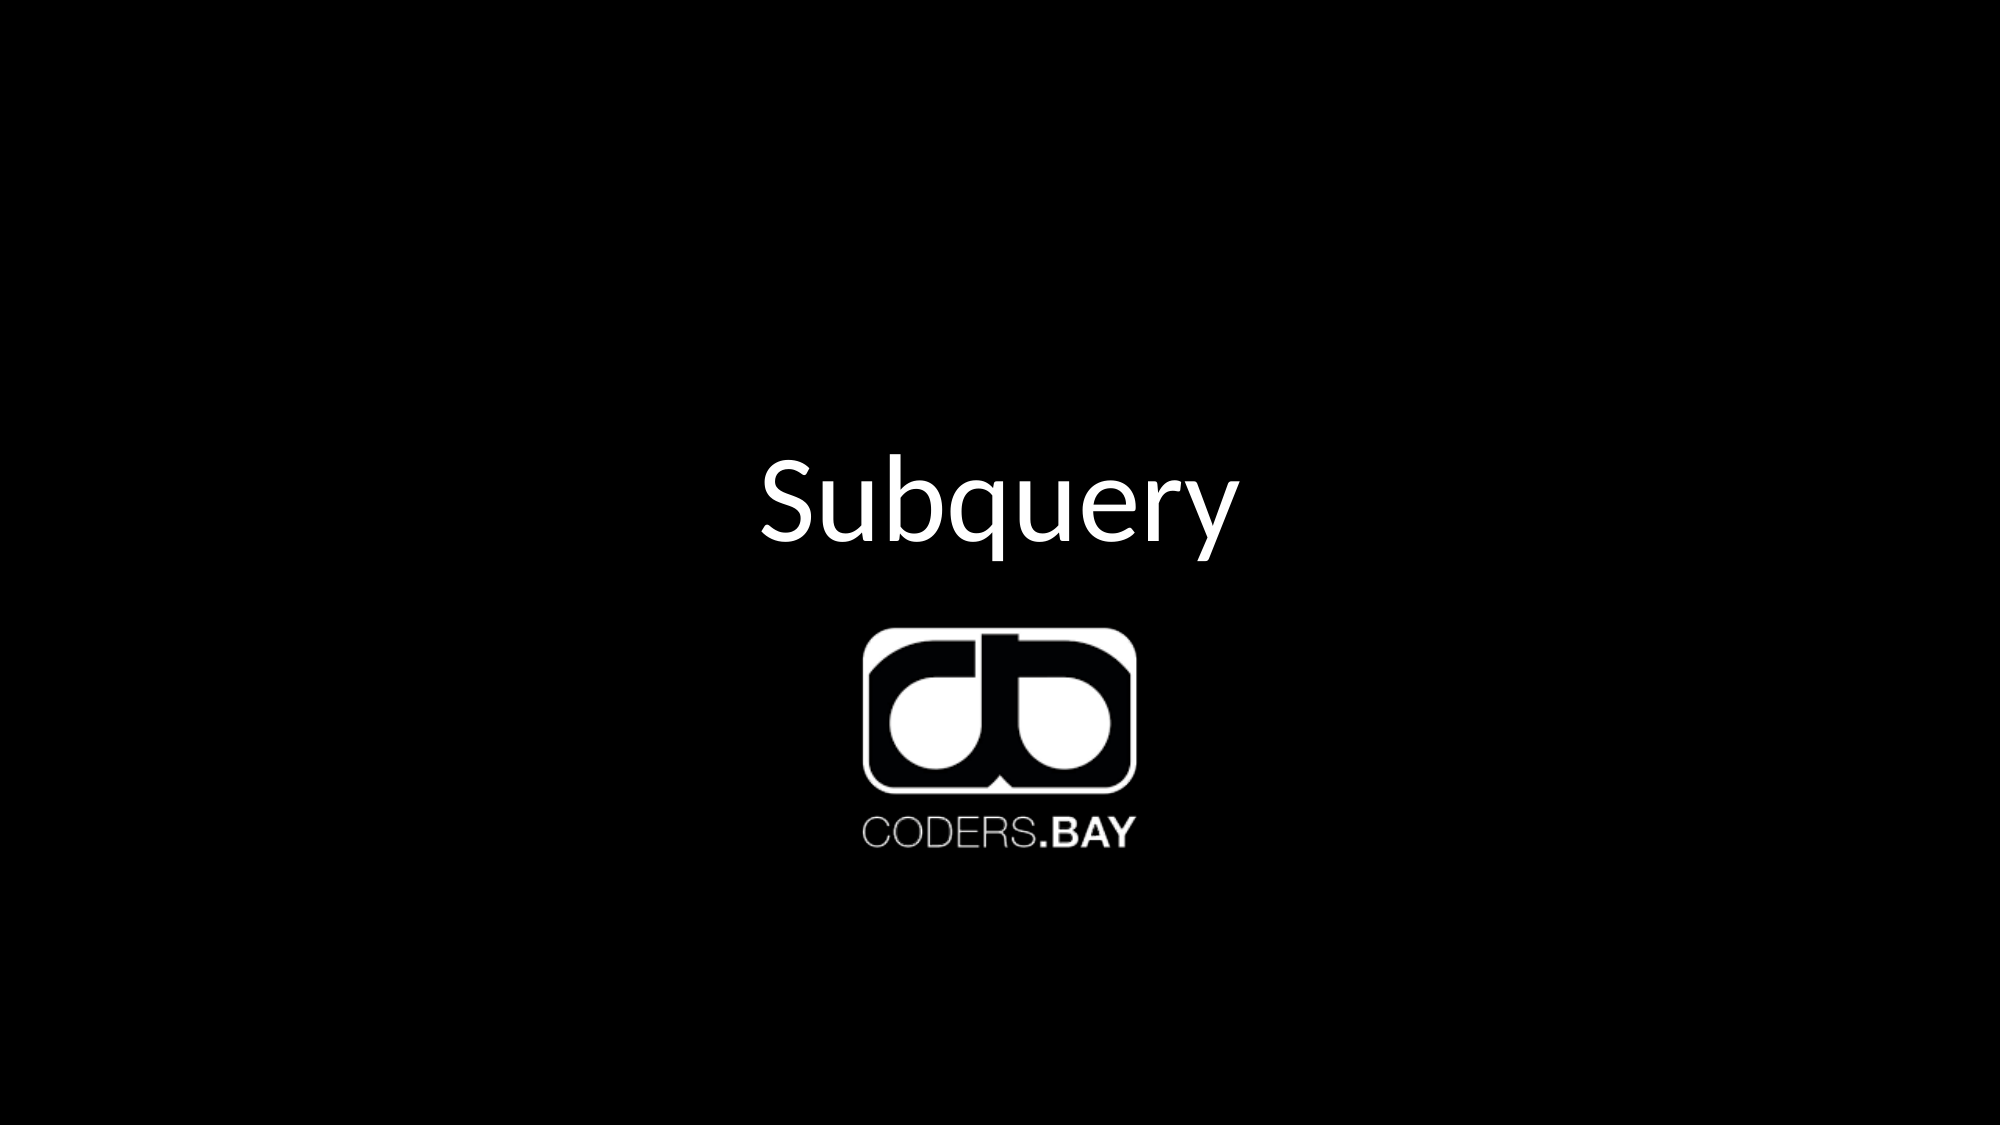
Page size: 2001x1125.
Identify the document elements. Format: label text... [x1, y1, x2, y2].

title Subquery [249, 184, 1750, 576]
picture [823, 562, 1176, 915]
